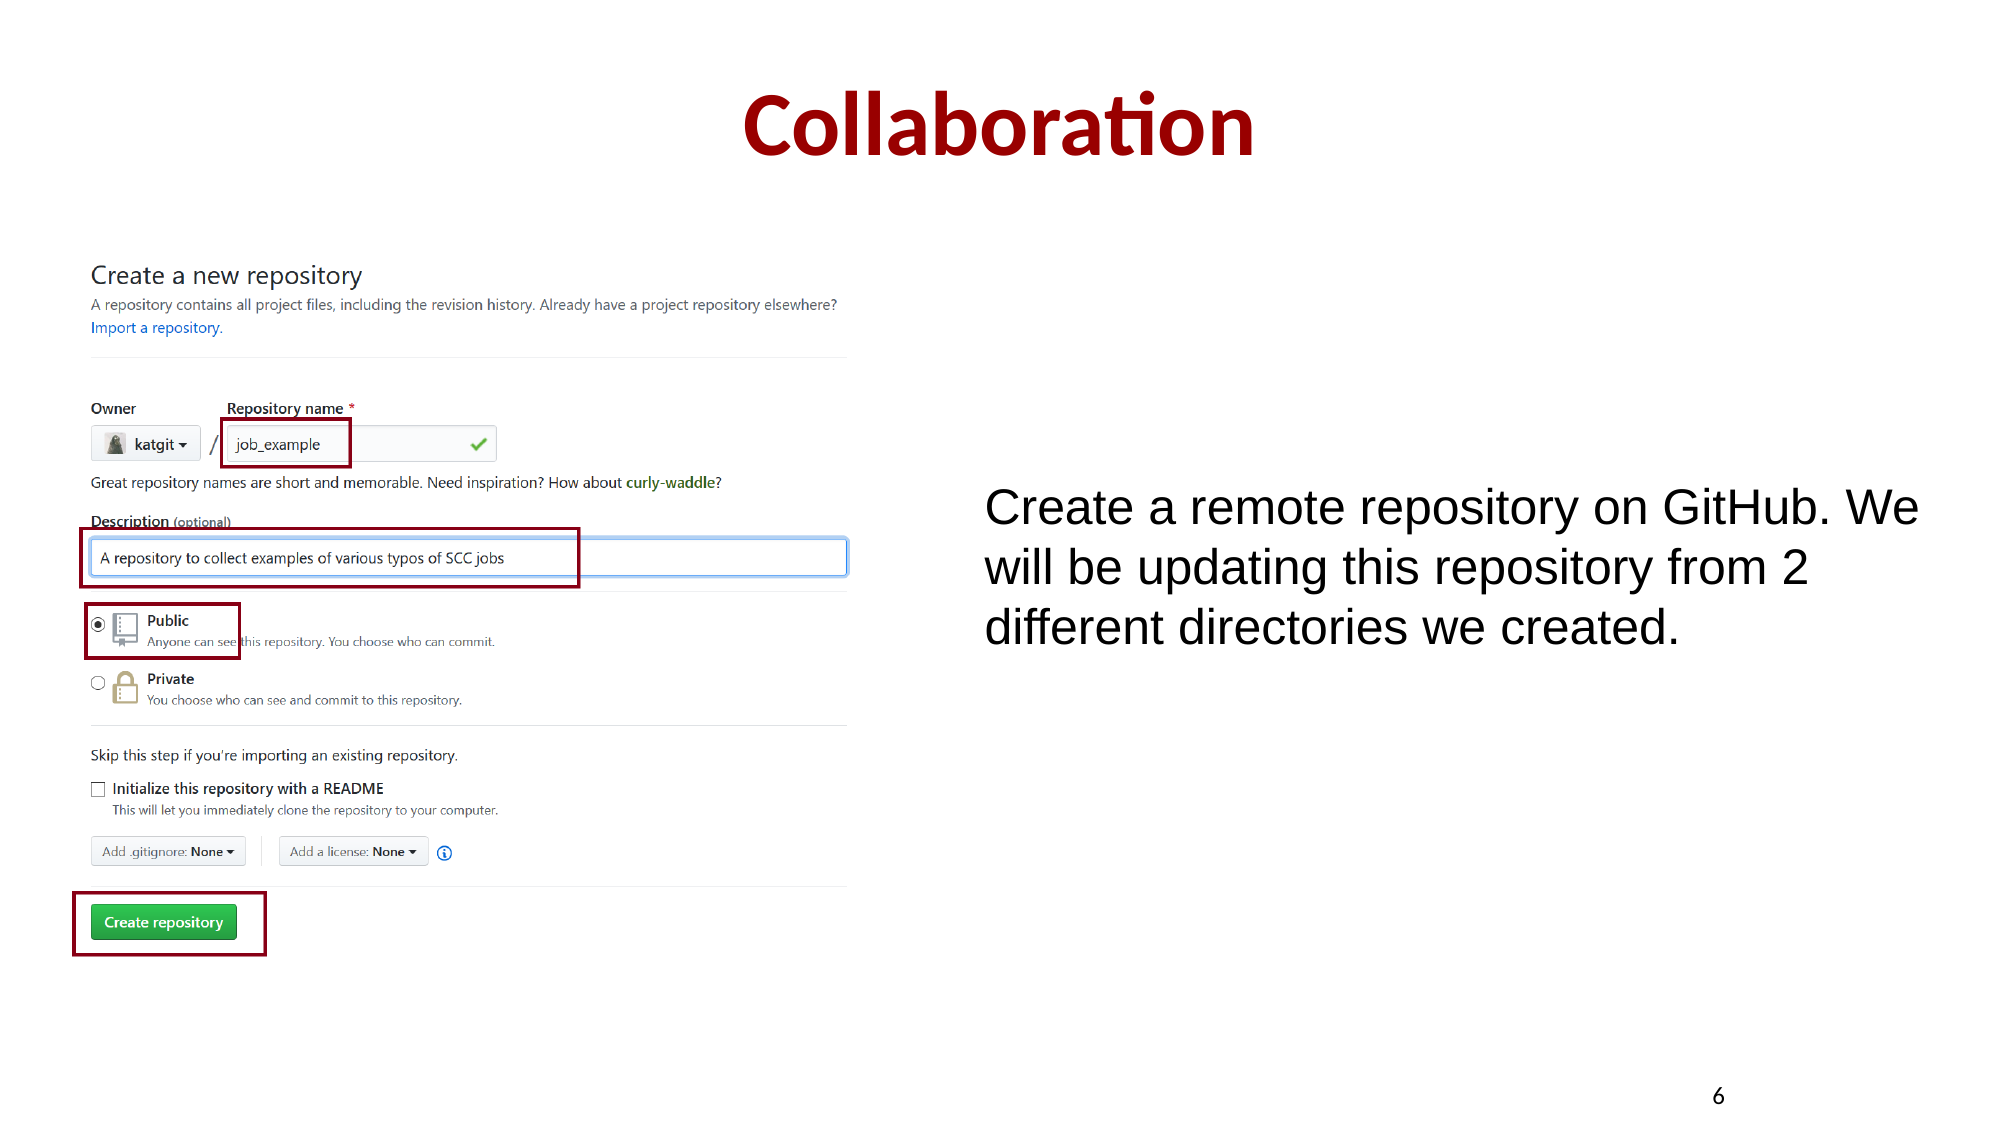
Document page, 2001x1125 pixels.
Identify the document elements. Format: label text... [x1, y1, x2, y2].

slide_number 6 [1374, 1065, 1725, 1125]
picture [40, 260, 907, 975]
title Collaboration [324, 24, 1675, 213]
text_box Create a remote repository on GitHub. We will be updating this repository from 2 different directories we created. [969, 466, 1936, 662]
